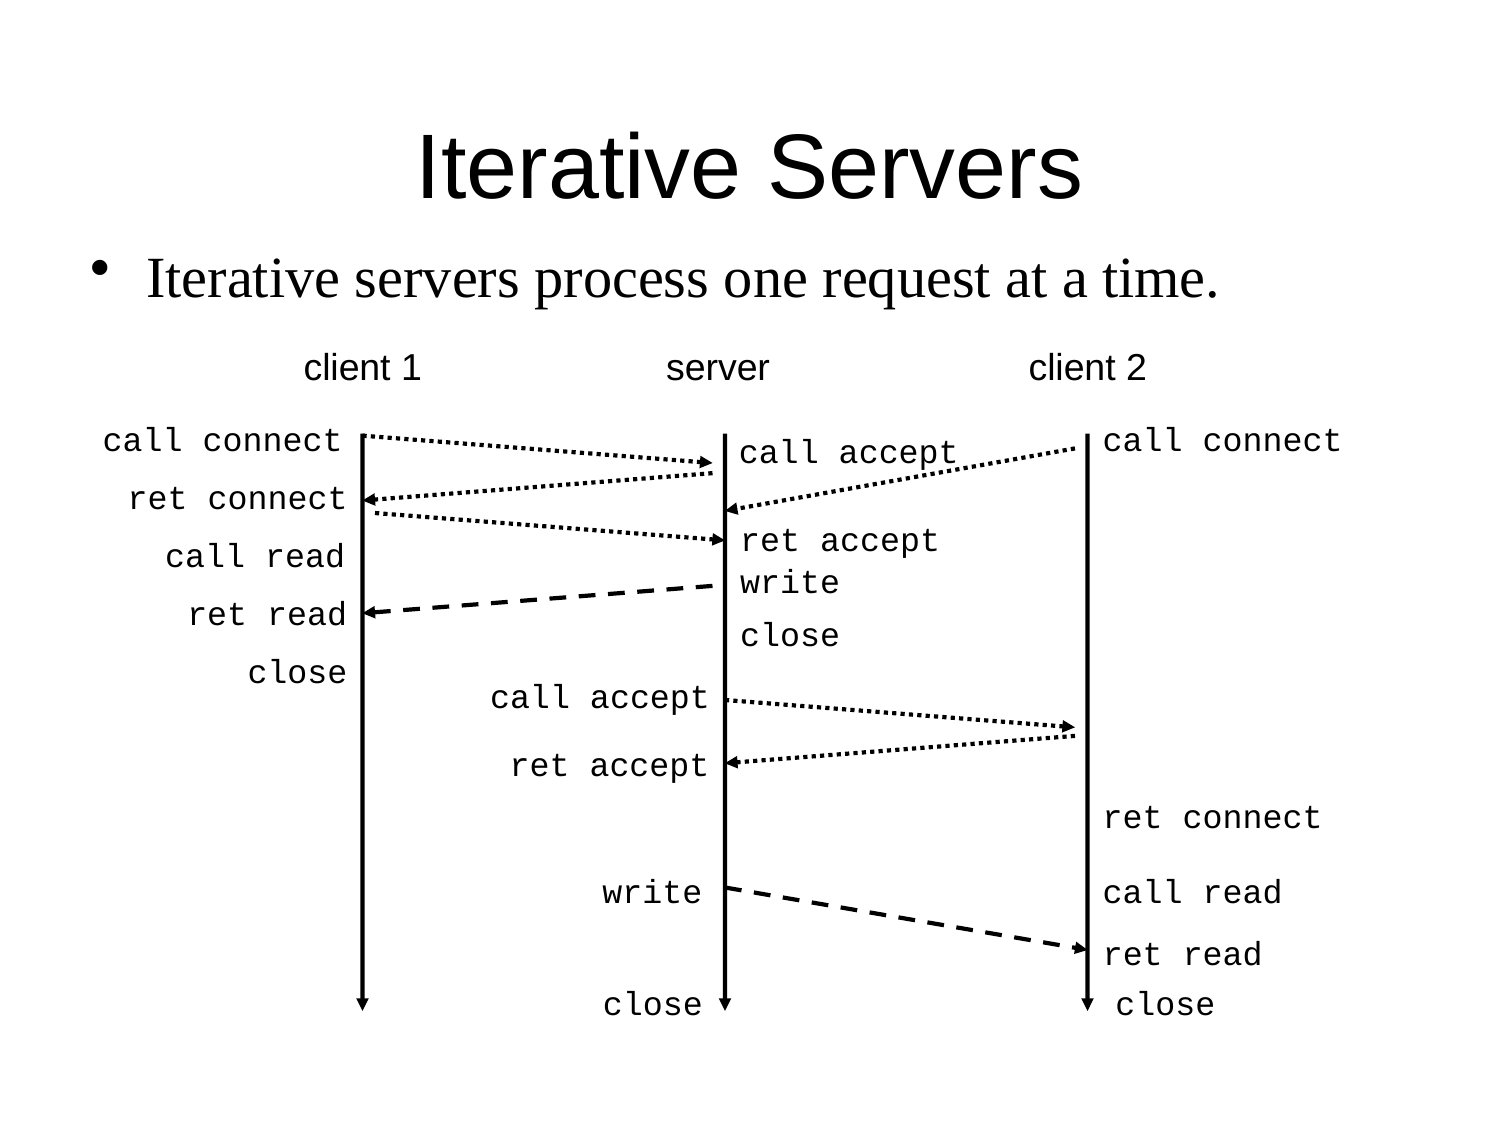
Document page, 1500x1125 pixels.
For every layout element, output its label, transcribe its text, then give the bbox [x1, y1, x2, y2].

text_box close [725, 605, 856, 661]
text_box client 2 [1013, 335, 1163, 396]
text_box server [651, 335, 786, 396]
text_box [725, 756, 739, 769]
text_box [718, 888, 732, 1011]
text_box ret connect [113, 468, 363, 524]
text_box [362, 493, 383, 506]
text_box call connect [1087, 410, 1358, 466]
text_box [1081, 980, 1094, 1011]
text_box call read [1087, 862, 1298, 918]
text_box close [587, 974, 718, 1030]
list Iterative servers process one request at a time. [74, 231, 1426, 1036]
text_box [724, 502, 740, 515]
text_box call accept [475, 668, 726, 723]
text_box close [1100, 974, 1231, 1030]
text_box [1074, 941, 1088, 954]
text_box call read [150, 527, 361, 582]
text_box close [232, 643, 363, 698]
text_box [356, 698, 369, 1011]
text_box write [587, 862, 718, 918]
text_box [1061, 720, 1075, 733]
text_box [711, 533, 725, 546]
text_box write [725, 552, 856, 605]
text_box ret read [1087, 924, 1278, 980]
text_box ret connect [1088, 787, 1338, 843]
text_box client 1 [288, 335, 438, 396]
text_box [362, 606, 380, 619]
title Iterative Servers [74, 67, 1426, 231]
text_box ret accept [725, 510, 956, 566]
text_box ret read [172, 585, 362, 640]
text_box call connect [87, 410, 358, 466]
text_box [692, 455, 713, 469]
text_box call accept [724, 423, 974, 478]
text_box ret accept [494, 735, 725, 791]
